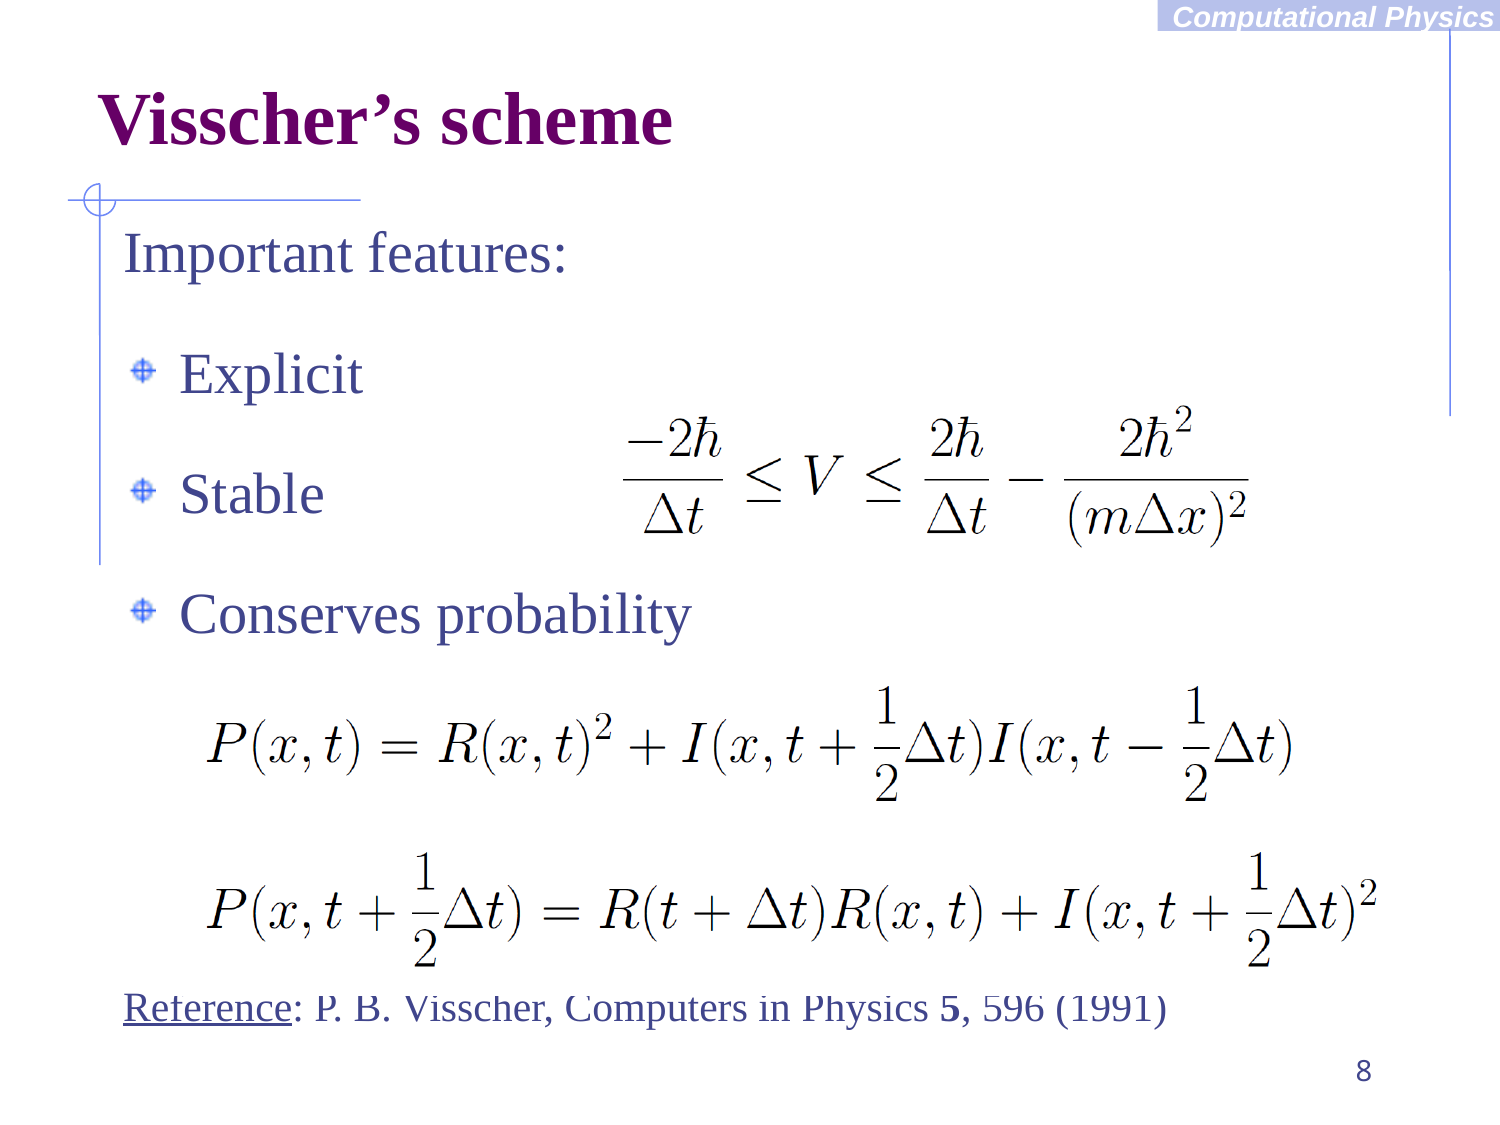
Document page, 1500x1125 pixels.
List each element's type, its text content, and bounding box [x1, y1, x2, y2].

picture [123, 473, 156, 507]
picture [596, 385, 1259, 550]
picture [152, 665, 1388, 996]
title Visscher’s scheme [82, 46, 1358, 168]
picture [123, 593, 156, 627]
text_box Important features: Explicit Stable Conserves probability Reference: P. B. Visscher, Computers in Physics 5, 596 (1991) [108, 207, 1462, 1125]
picture [123, 353, 156, 387]
